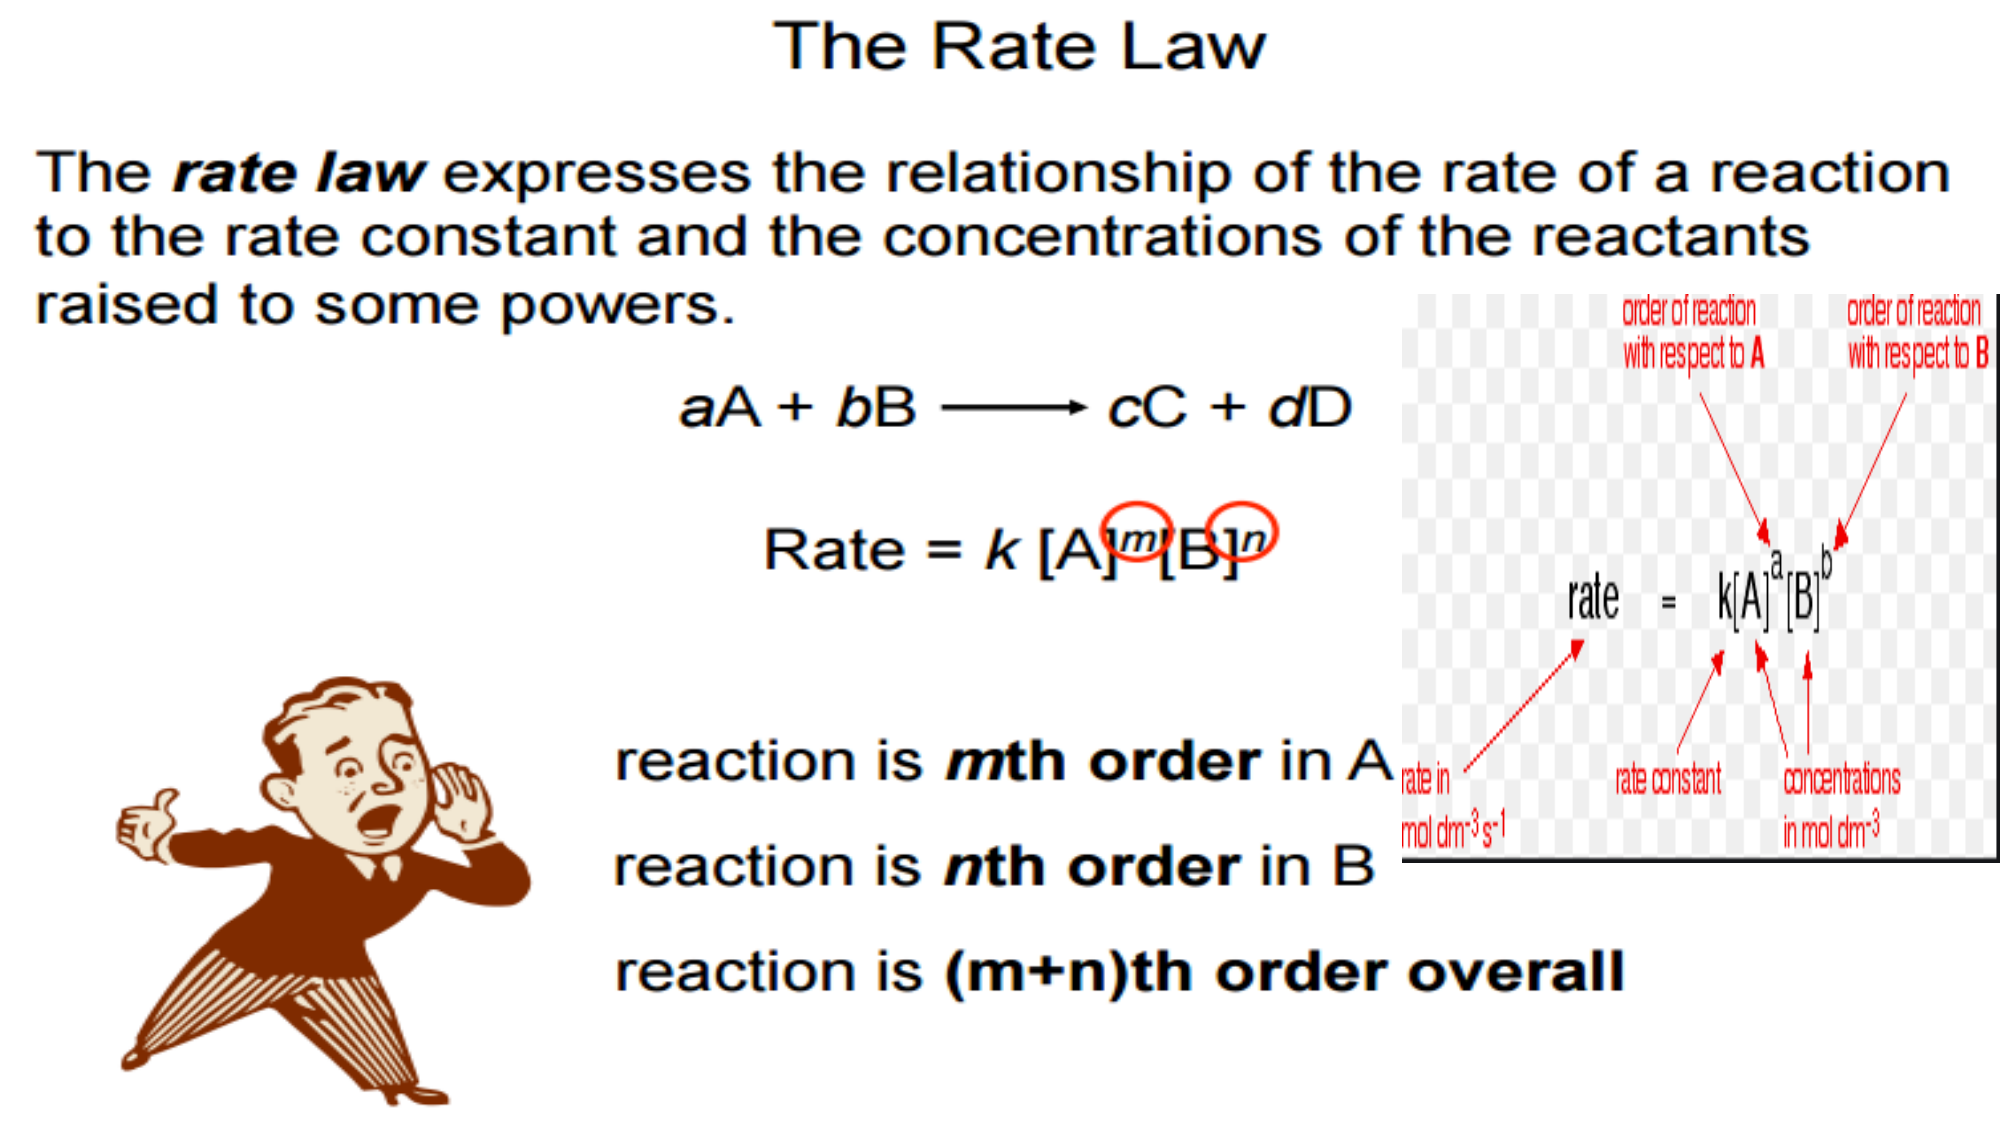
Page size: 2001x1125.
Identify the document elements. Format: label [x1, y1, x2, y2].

list [0, 0, 2000, 1125]
picture [1402, 294, 2000, 863]
